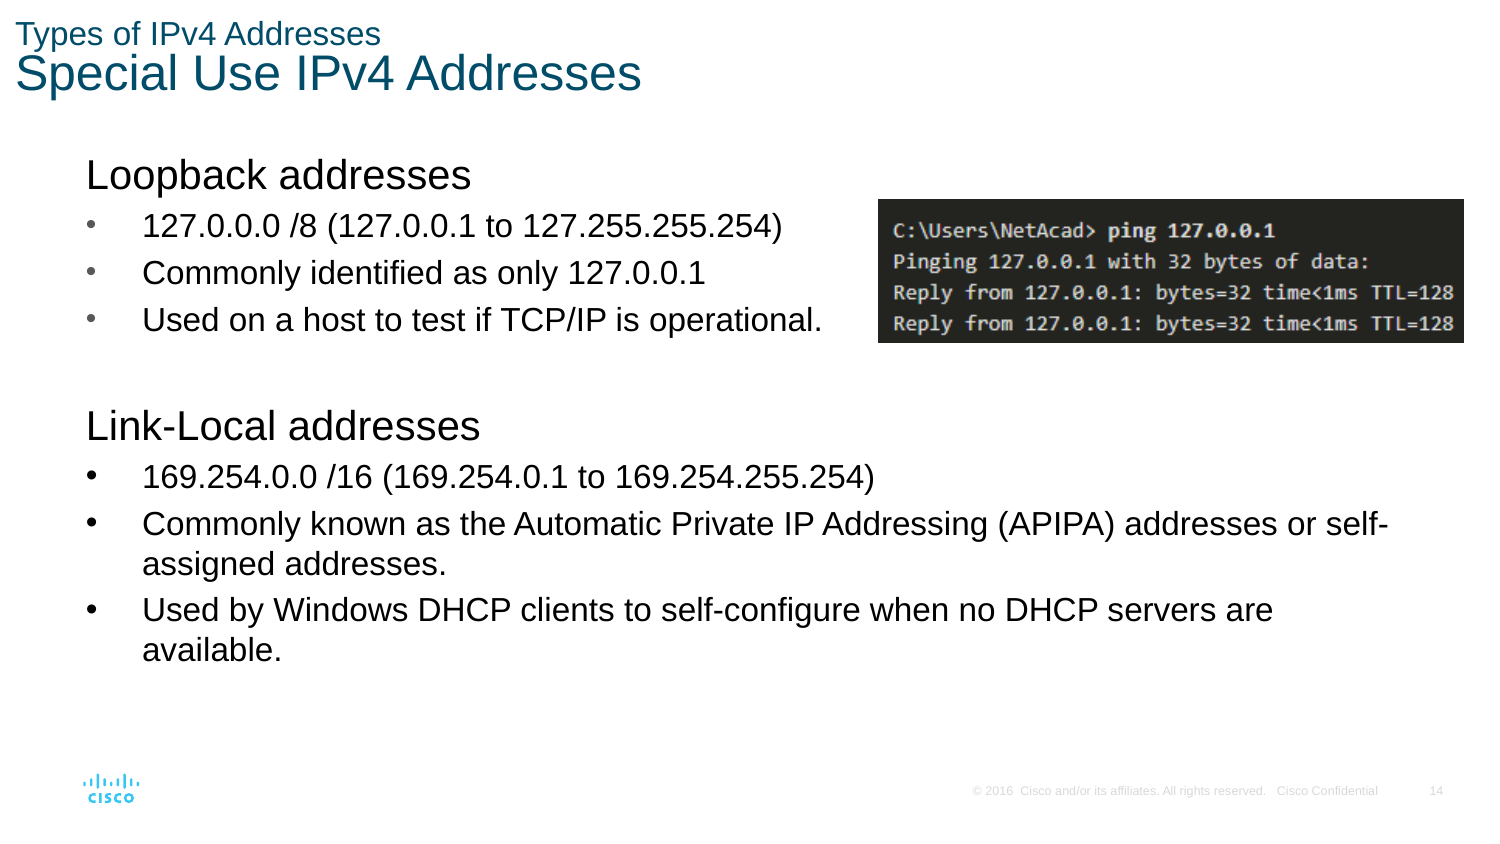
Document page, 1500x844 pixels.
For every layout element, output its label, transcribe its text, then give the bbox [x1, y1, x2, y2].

title Types of IPv4 Addresses Special Use IPv4 Addresses [0, 0, 1369, 121]
picture [878, 198, 1464, 344]
text_box Link-Local addresses 169.254.0.0 /16 (169.254.0.1 to 169.254.255.254) Commonly known as the Automatic Private IP Addressing (APIPA) addresses or self-assigned addresses. Used by Windows DHCP clients to self-configure when no DHCP servers are available. [70, 391, 1417, 705]
list Loopback addresses 127.0.0.0 /8 (127.0.0.1 to 127.255.255.254) Commonly identified as only 127.0.0.1 Used on a host to test if TCP/IP is operational. [70, 140, 859, 383]
